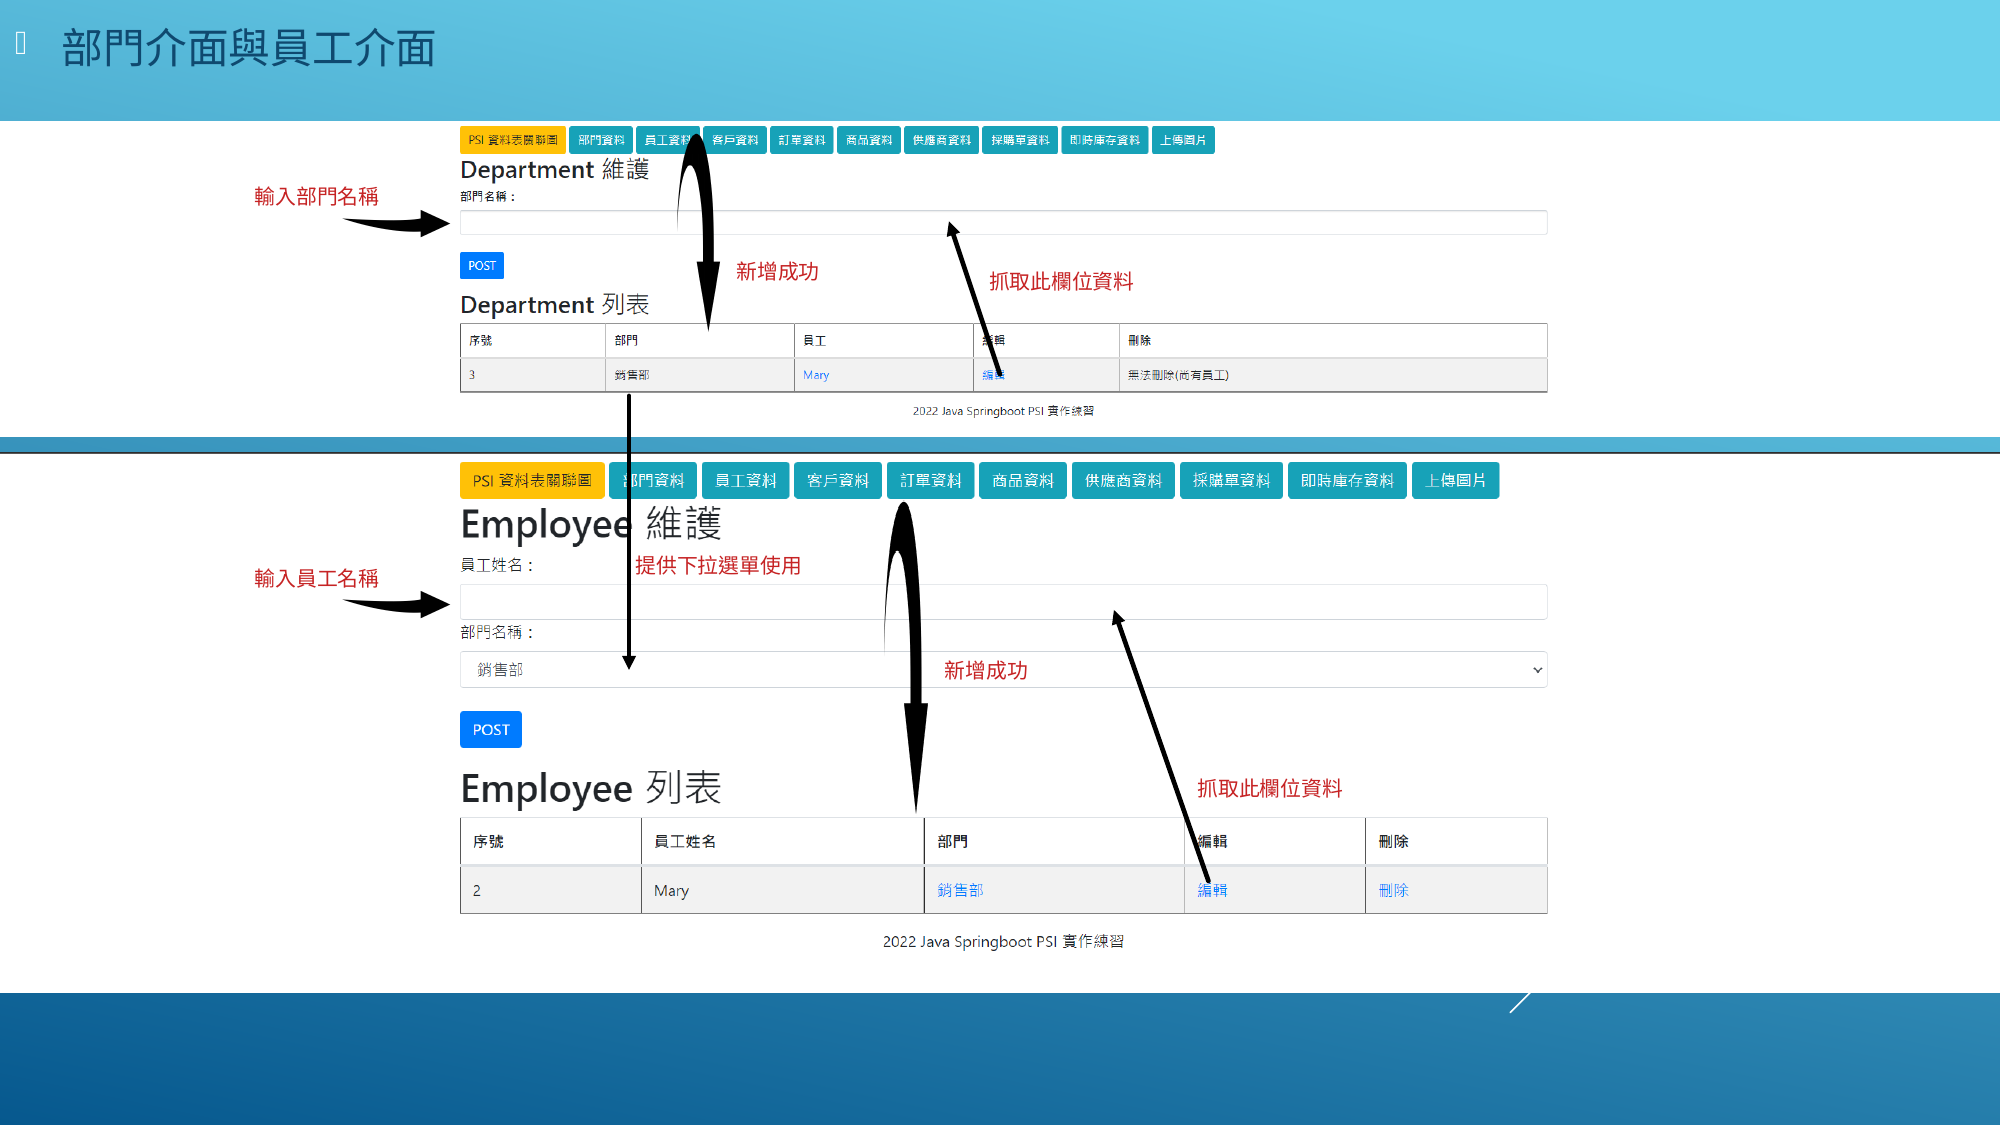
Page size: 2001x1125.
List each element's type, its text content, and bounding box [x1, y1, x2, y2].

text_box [1113, 609, 1209, 882]
picture [0, 92, 2000, 994]
list 部門介面與員工介面 [0, 0, 467, 93]
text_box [948, 221, 1001, 375]
